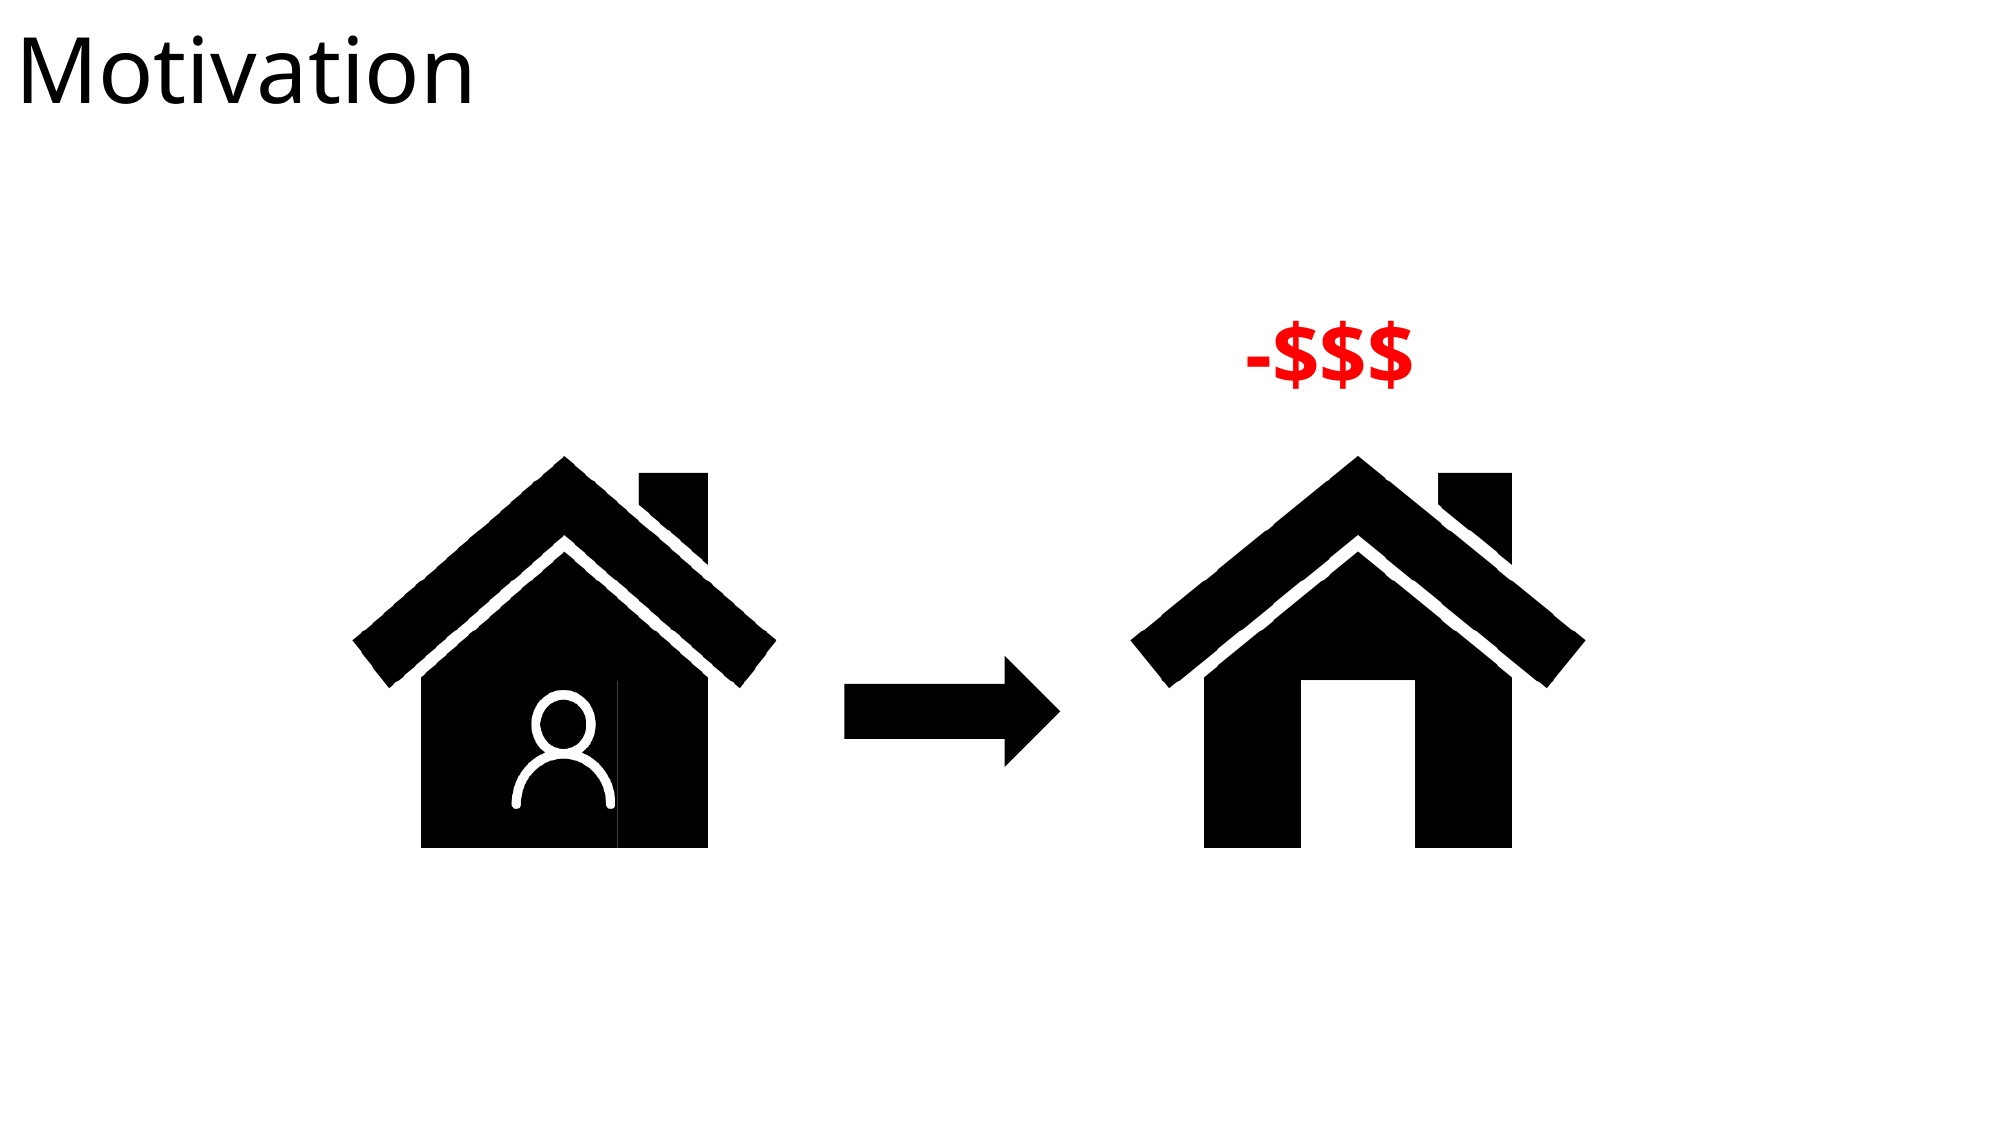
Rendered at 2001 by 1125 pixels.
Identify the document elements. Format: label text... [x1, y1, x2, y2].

title Motivation [0, 0, 2000, 148]
picture [1106, 379, 1609, 882]
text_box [330, 380, 798, 882]
text_box -$$$ [1230, 294, 1484, 379]
text_box [844, 655, 1061, 767]
